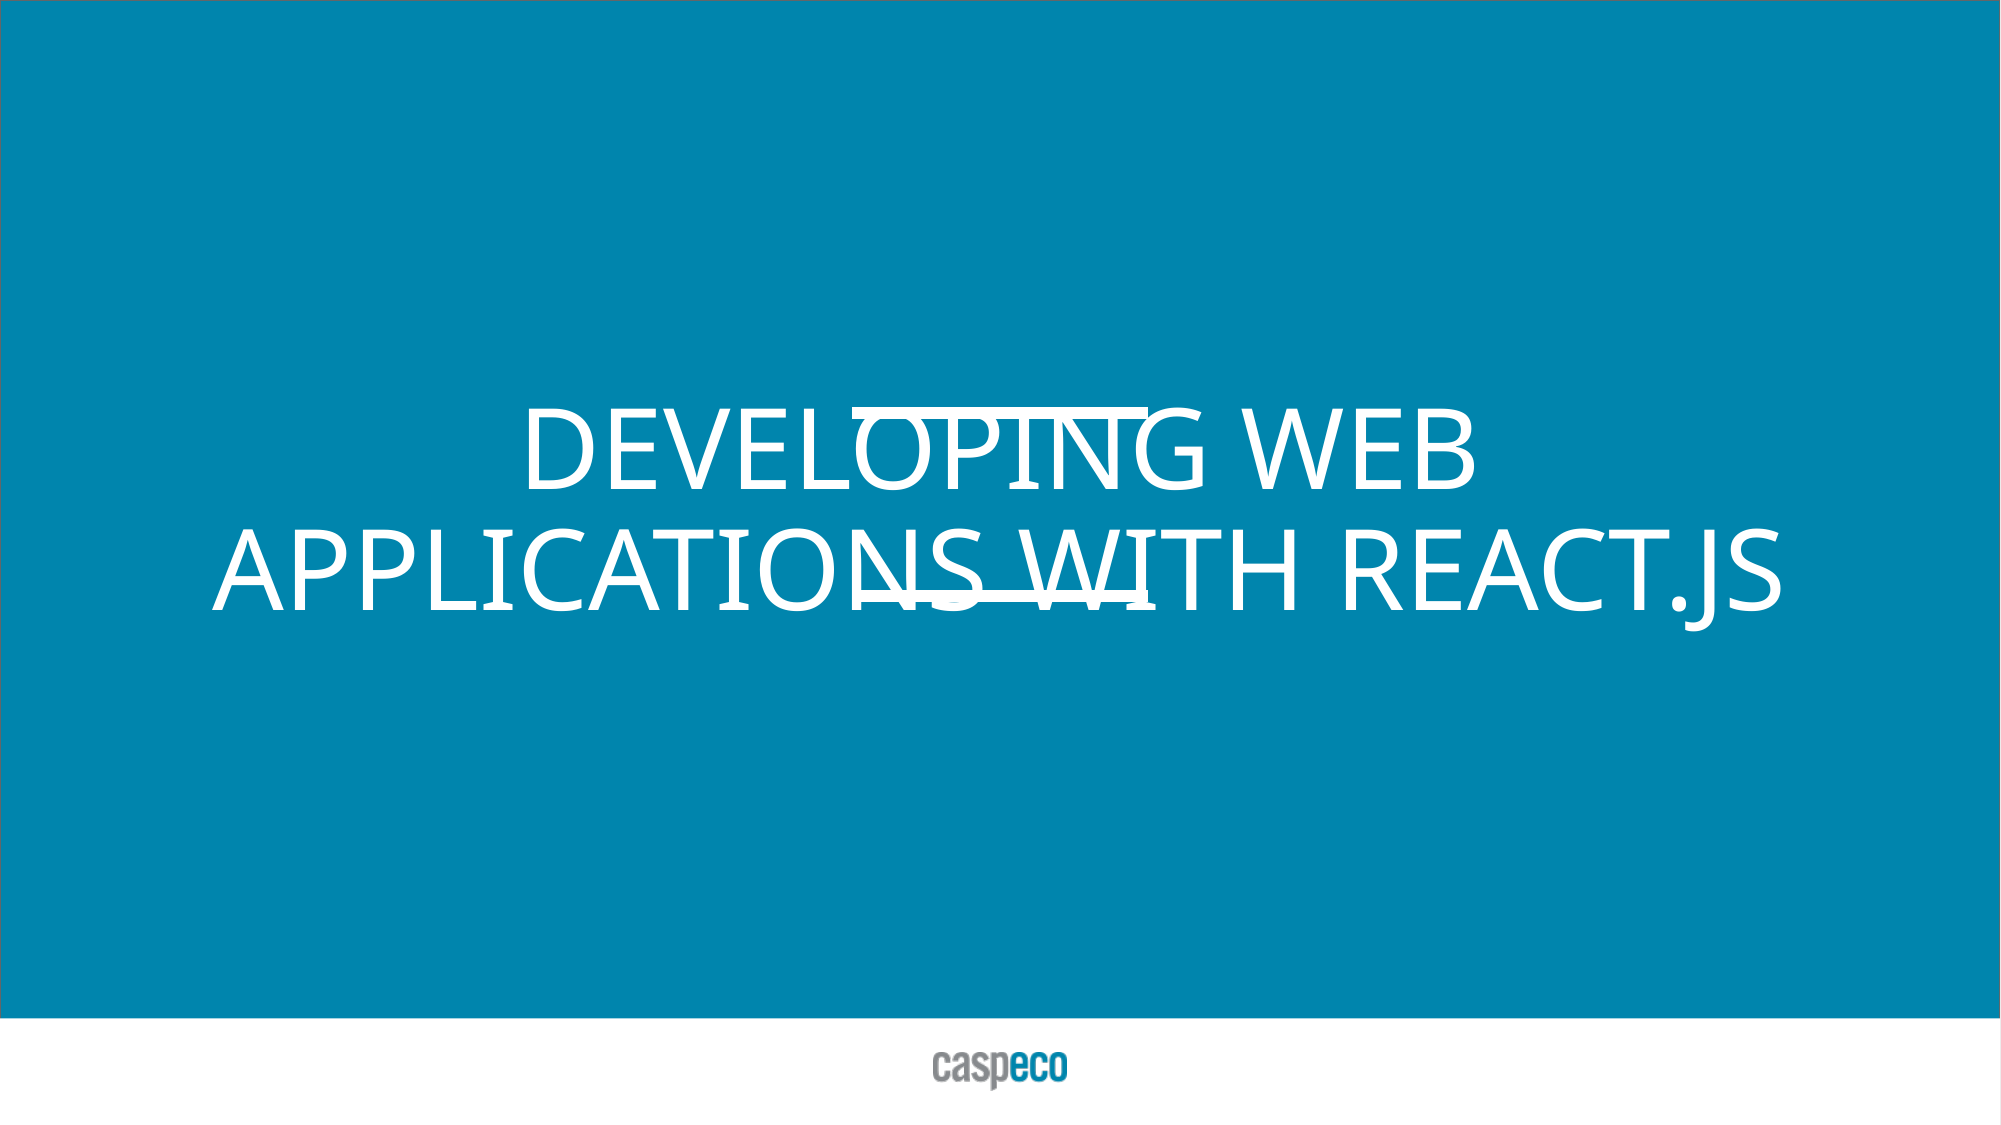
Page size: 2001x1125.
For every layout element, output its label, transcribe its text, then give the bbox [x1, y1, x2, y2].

picture [1418, 409, 1471, 439]
picture [589, 588, 606, 609]
picture [804, 409, 813, 439]
picture [983, 419, 999, 439]
picture [664, 409, 683, 439]
picture [213, 588, 230, 609]
picture [1635, 588, 1644, 609]
picture [1242, 409, 1259, 439]
picture [1016, 1057, 1023, 1063]
picture [1038, 602, 1051, 609]
picture [484, 588, 512, 609]
picture [1673, 597, 1685, 611]
picture [1356, 409, 1400, 439]
picture [900, 602, 915, 609]
picture [1416, 588, 1460, 609]
picture [1127, 602, 1155, 609]
picture [933, 1052, 1067, 1091]
picture [741, 409, 785, 439]
picture [1326, 409, 1342, 439]
picture [1730, 588, 1780, 611]
picture [295, 588, 304, 609]
picture [1138, 408, 1200, 439]
picture [1187, 588, 1196, 609]
picture [1054, 419, 1084, 439]
picture [932, 602, 976, 611]
picture [1279, 409, 1305, 439]
picture [611, 409, 655, 439]
picture [909, 419, 928, 439]
picture [528, 588, 581, 611]
picture [1468, 588, 1485, 609]
picture [266, 588, 282, 609]
picture [710, 409, 729, 439]
picture [1346, 588, 1355, 609]
picture [764, 588, 830, 611]
picture [1233, 588, 1242, 609]
picture [1686, 588, 1714, 631]
picture [1380, 588, 1401, 609]
list Developing web applications with react.js [161, 439, 1839, 588]
picture [852, 602, 861, 609]
picture [720, 588, 748, 609]
picture [529, 409, 592, 439]
picture [1055, 1057, 1062, 1076]
picture [1087, 602, 1100, 609]
picture [1521, 588, 1537, 609]
picture [1285, 588, 1294, 609]
picture [1109, 419, 1117, 439]
picture [363, 588, 372, 609]
picture [948, 419, 957, 439]
picture [679, 588, 688, 609]
picture [857, 419, 878, 439]
picture [642, 588, 658, 609]
picture [1548, 588, 1601, 611]
picture [431, 588, 476, 609]
picture [1020, 419, 1029, 439]
